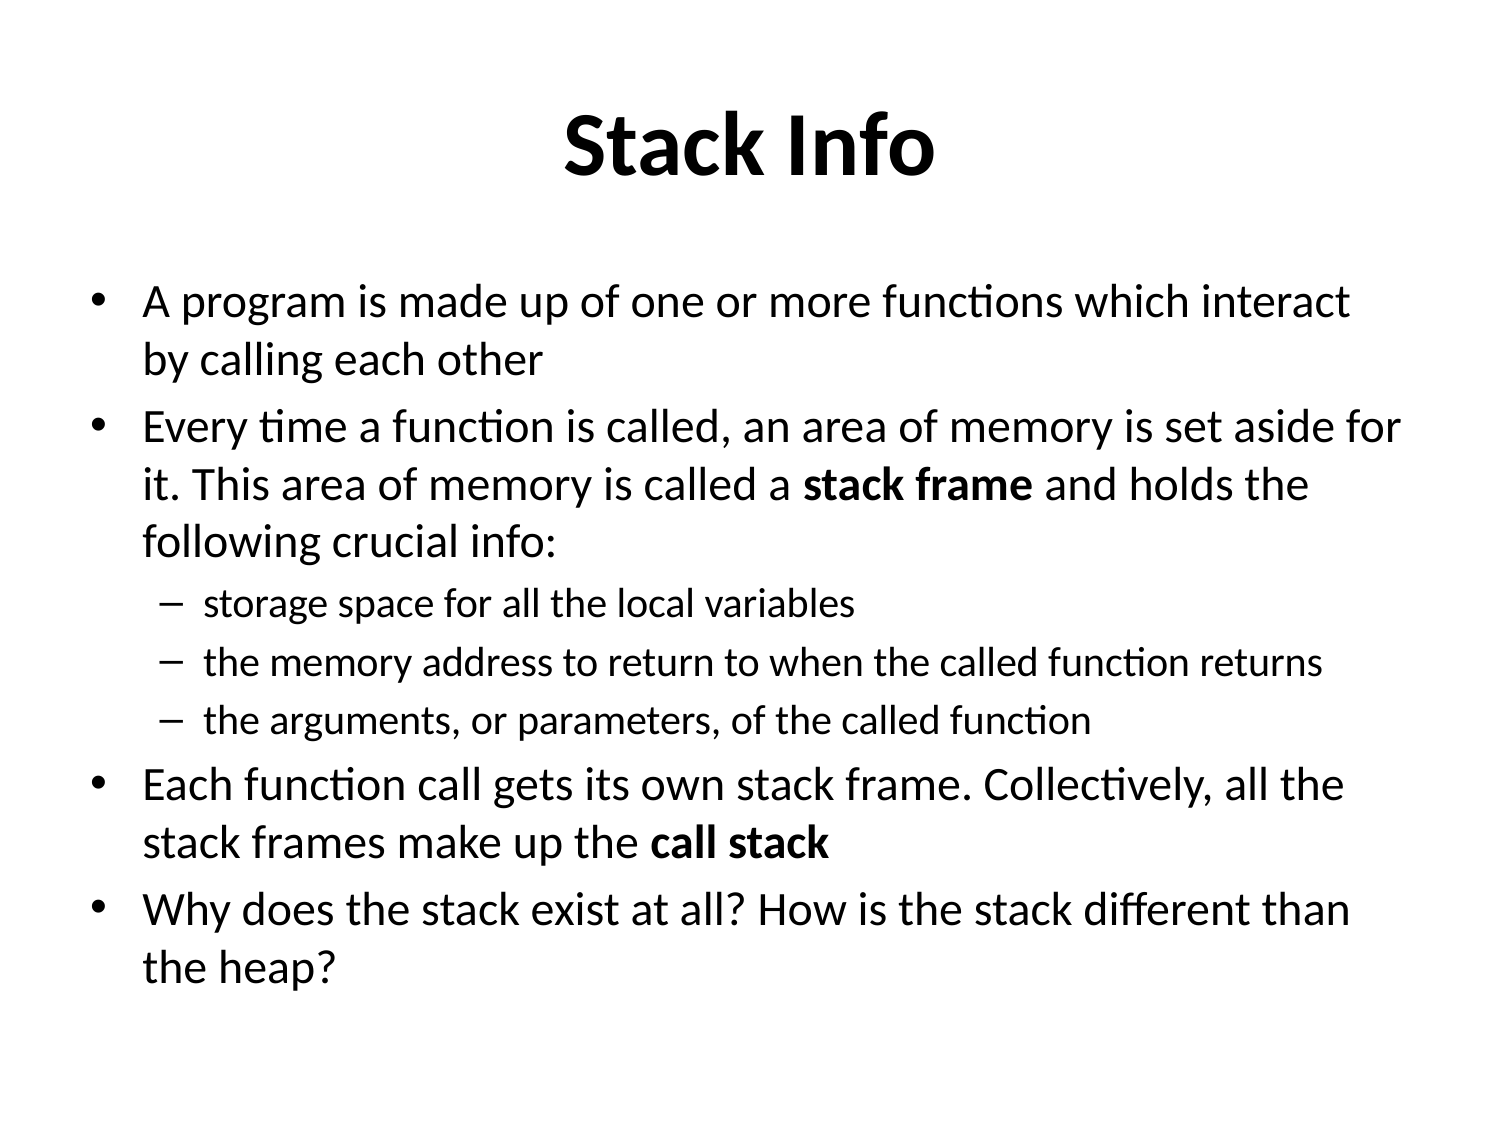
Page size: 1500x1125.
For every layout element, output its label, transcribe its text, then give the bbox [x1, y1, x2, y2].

list A program is made up of one or more functions which interact by calling each other Every time a function is called, an area of memory is set aside for it. This area of memory is called a stack frame and holds the following crucial info: storage space for all the local variables the memory address to return to when the called function returns the arguments, or parameters, of the called function Each function call gets its own stack frame. Collectively, all the stack frames make up the call stack Why does the stack exist at all? How is the stack different than the heap? [75, 262, 1425, 1005]
title Stack Info [75, 45, 1425, 233]
